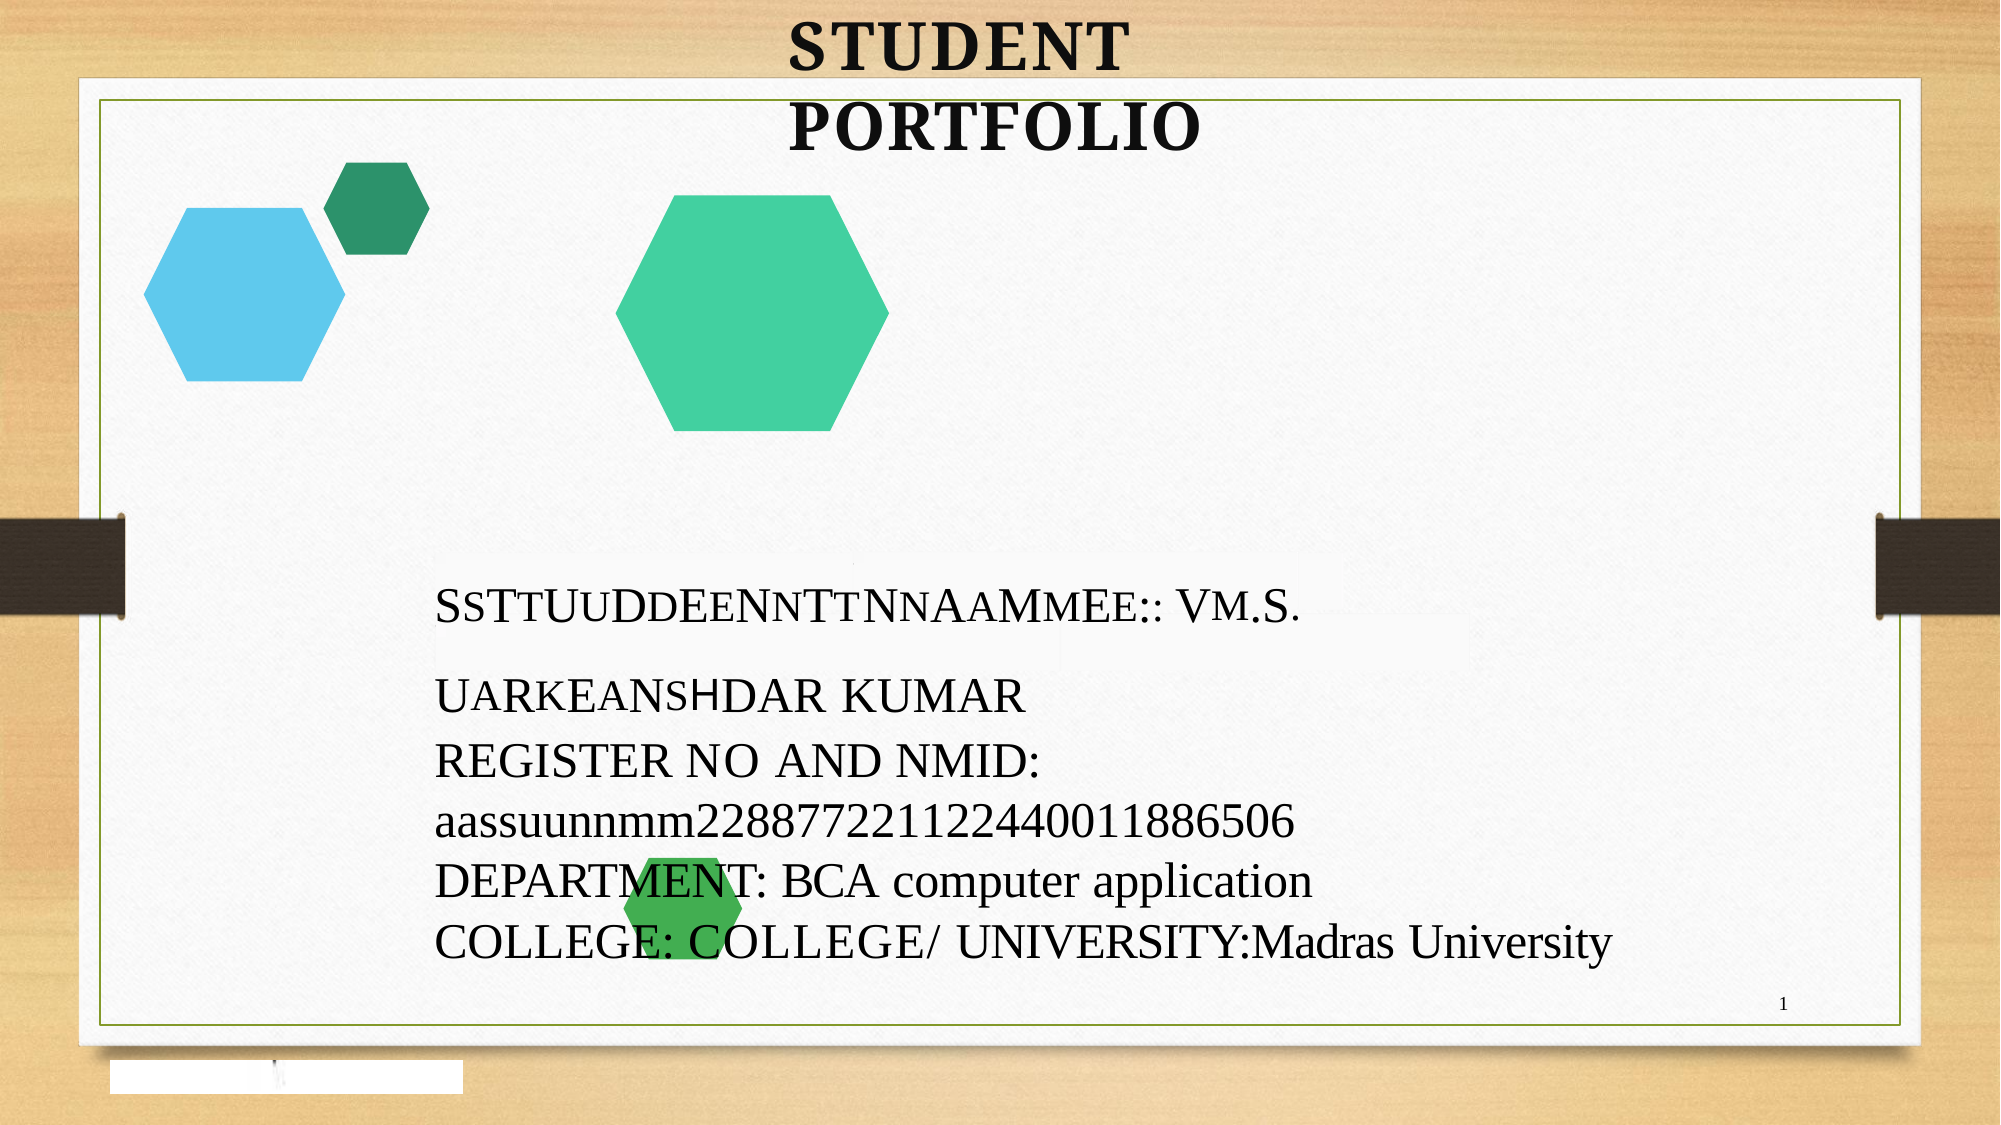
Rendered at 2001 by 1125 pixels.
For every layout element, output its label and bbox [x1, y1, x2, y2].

text_box [434, 552, 848, 672]
picture [110, 1060, 463, 1094]
text_box [0, 0, 2000, 1125]
text_box [851, 551, 1470, 672]
